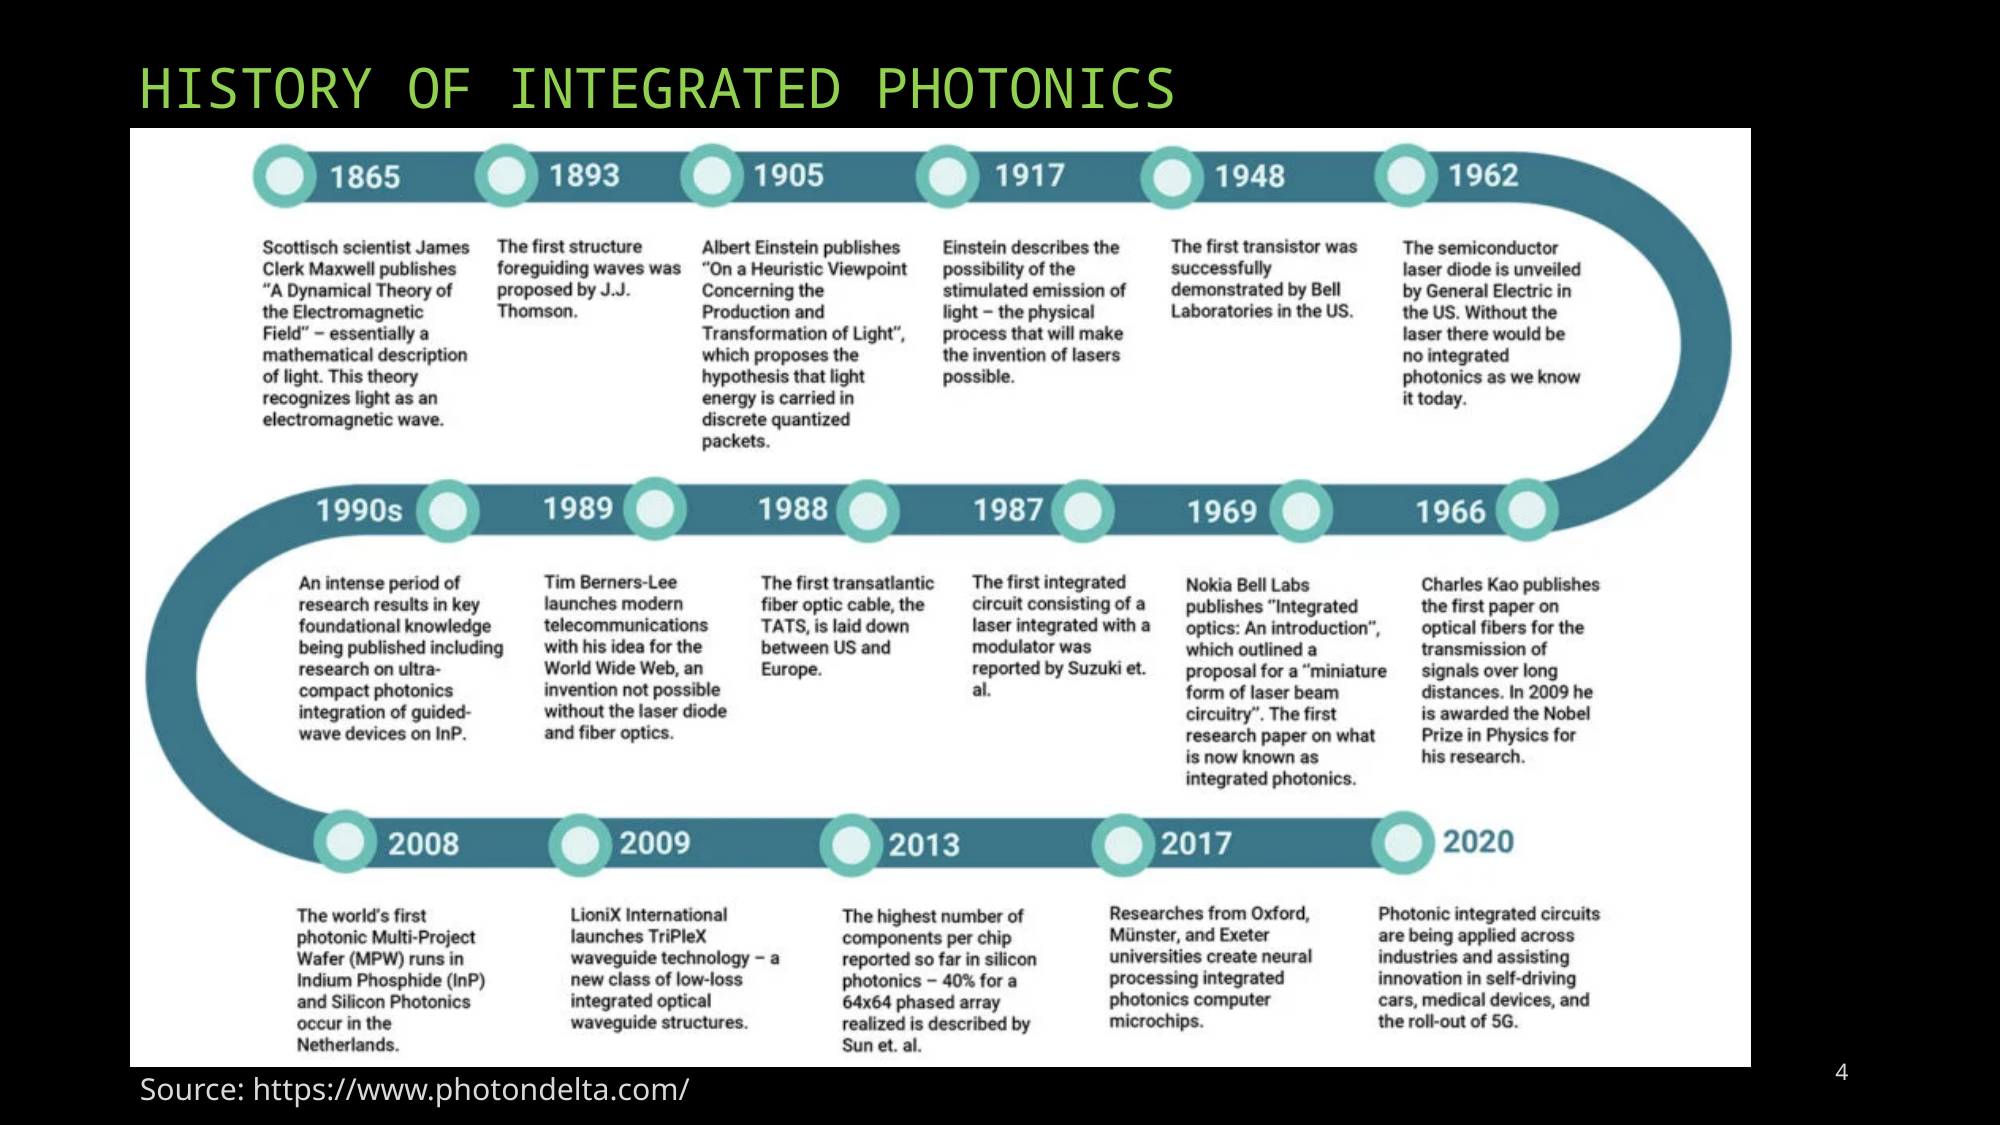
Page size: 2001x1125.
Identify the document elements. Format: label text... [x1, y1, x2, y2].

slide_number 4 [1701, 1042, 1864, 1103]
picture [130, 128, 1751, 1067]
title HISTORY OF INTEGRATED PHOTONICS [124, 17, 1318, 129]
list Source: https://www.photondelta.com/ [124, 1066, 850, 1115]
